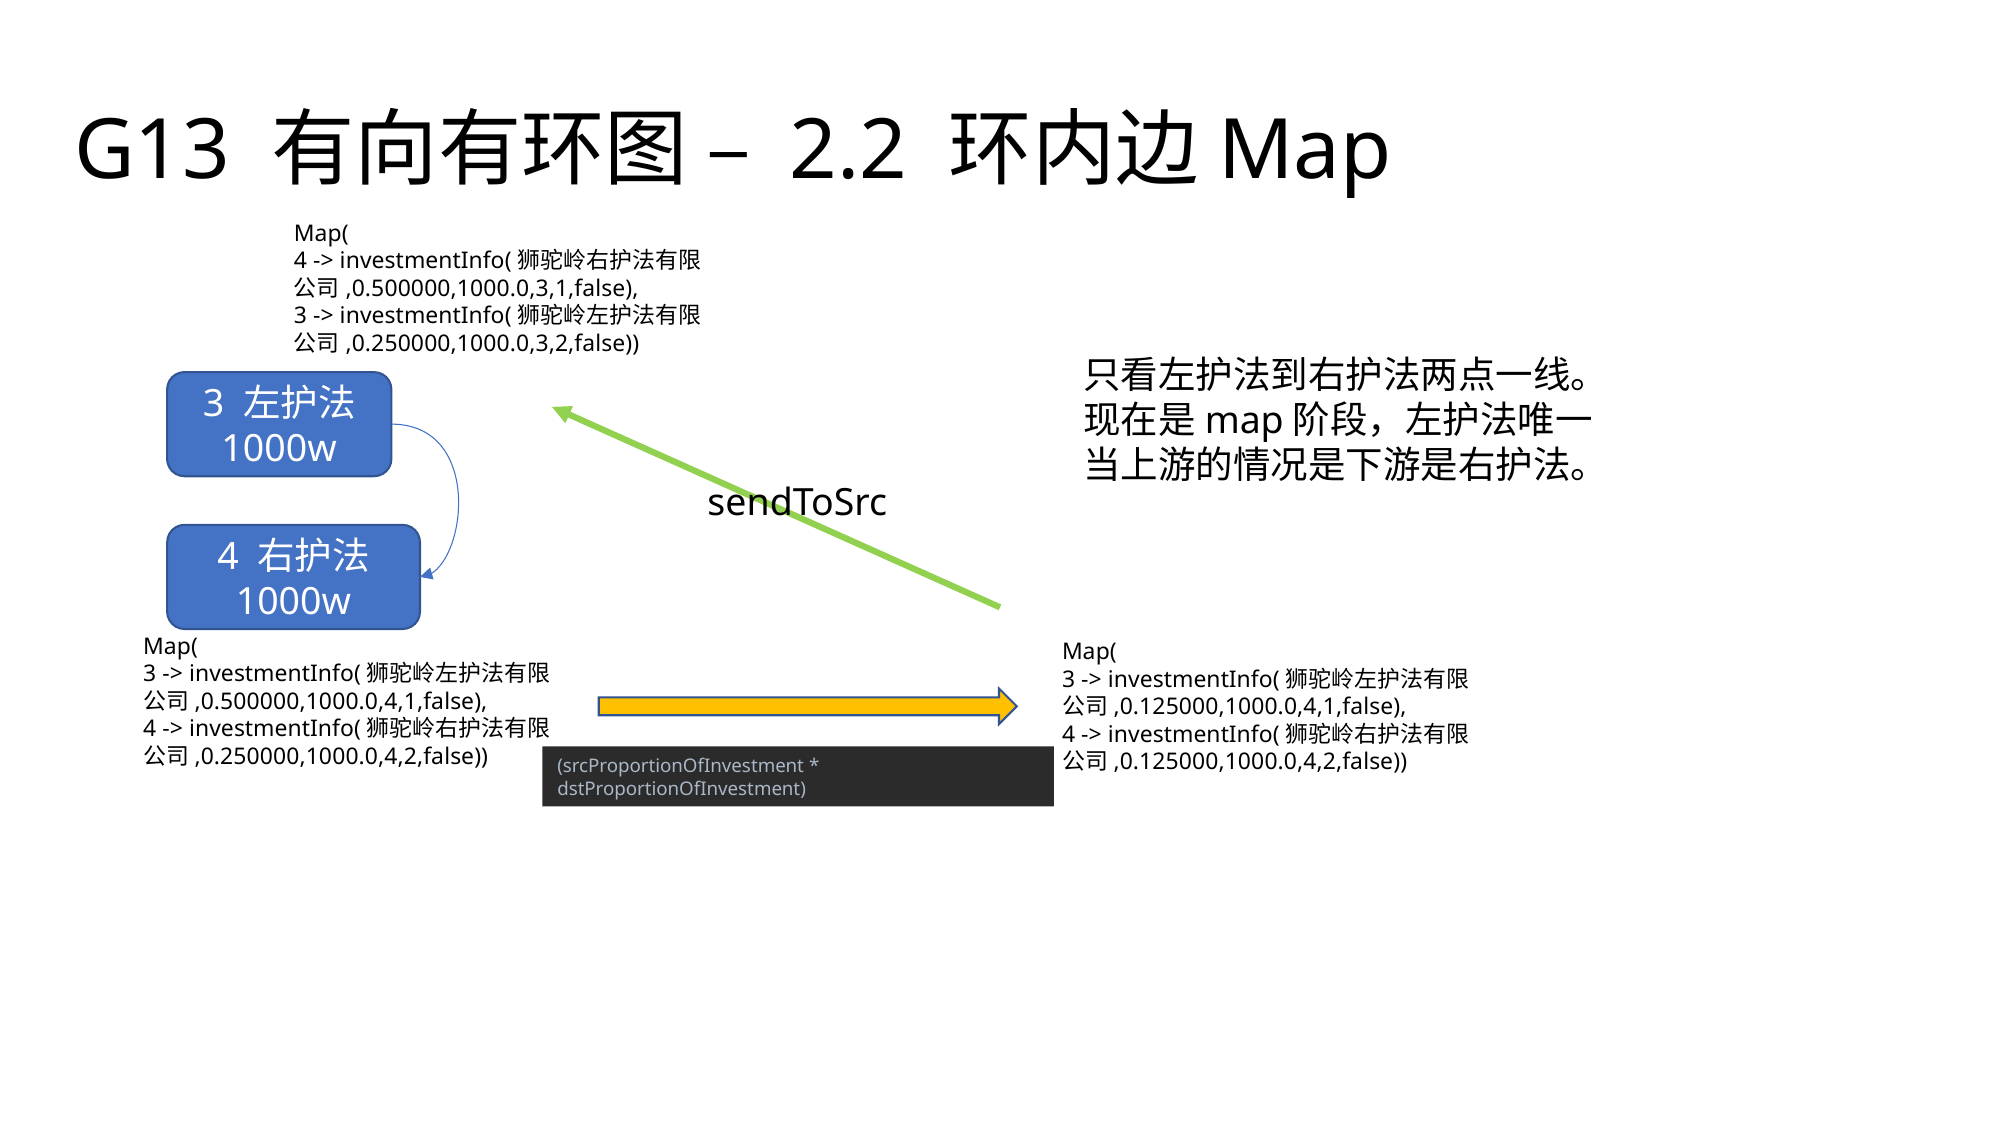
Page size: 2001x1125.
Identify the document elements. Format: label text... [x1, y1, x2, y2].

text_box Map( 3 -> investmentInfo(狮驼岭左护法有限公司,0.500000,1000.0,4,1,false), 4 -> investmentInfo(狮驼岭右护法有限公司,0.250000,1000.0,4,2,false)) [128, 624, 572, 777]
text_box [391, 424, 420, 577]
text_box (srcProportionOfInvestment * dstProportionOfInvestment) [542, 746, 1054, 807]
text_box [597, 685, 1019, 727]
text_box G13 有向有环图 – 2.2 环内边Map [59, 88, 1407, 203]
text_box 4 右护法 1000w [166, 523, 422, 624]
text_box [552, 406, 1000, 608]
text_box Map( 4 -> investmentInfo(狮驼岭右护法有限公司,0.500000,1000.0,3,1,false), 3 -> investmentInfo(狮驼岭左护法有限公司,0.250000,1000.0,3,2,false)) [279, 211, 725, 364]
text_box Map( 3 -> investmentInfo(狮驼岭左护法有限公司,0.125000,1000.0,4,1,false), 4 -> investmentInfo(狮驼岭右护法有限公司,0.125000,1000.0,4,2,false)) [1047, 629, 1491, 782]
text_box 3 左护法 1000w [166, 371, 393, 478]
text_box 只看左护法到右护法两点一线。 现在是map阶段，左护法唯一当上游的情况是下游是右护法。 [1068, 344, 1632, 494]
